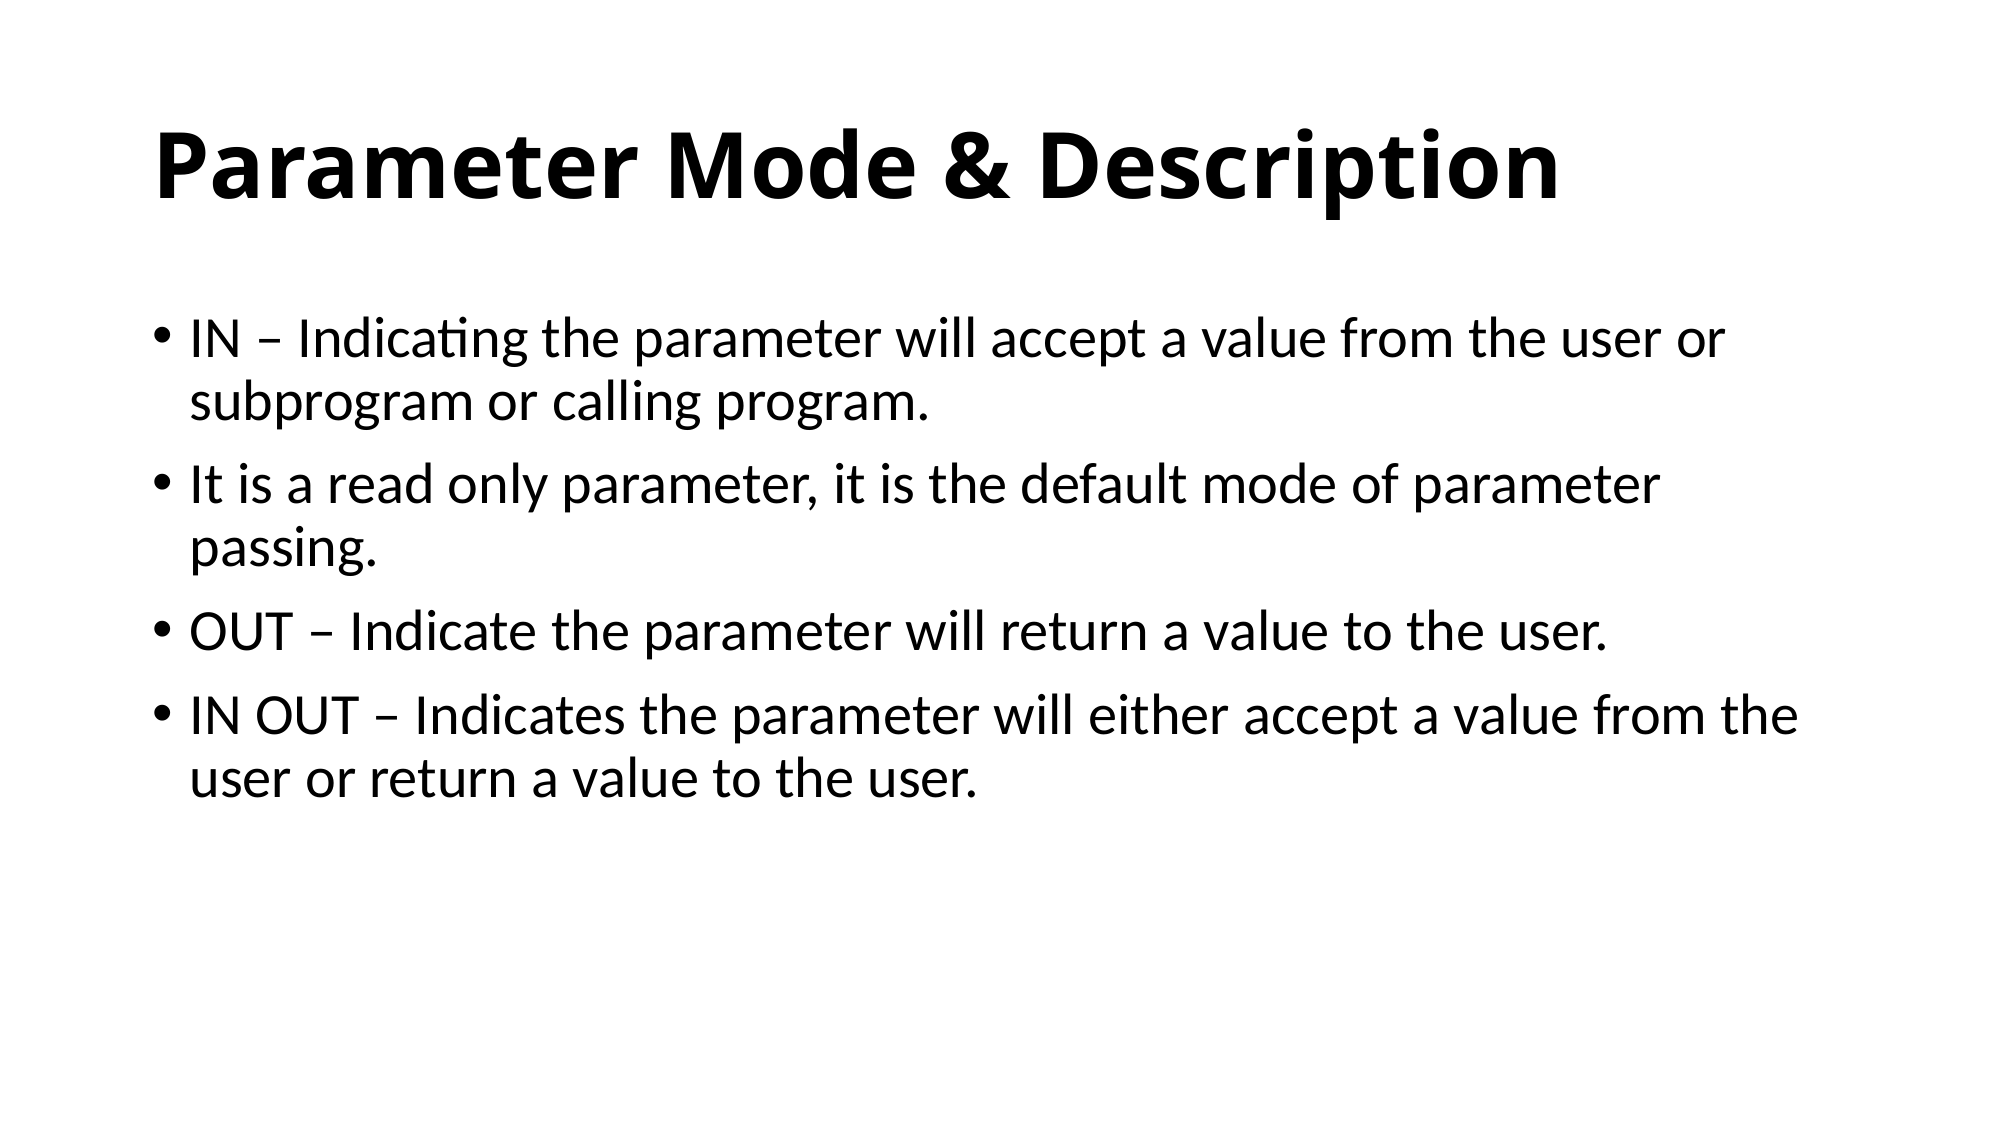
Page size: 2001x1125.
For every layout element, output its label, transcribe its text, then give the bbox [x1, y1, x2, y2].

text_box IN – Indicating the parameter will accept a value from the user or subprogram or calling program. It is a read only parameter, it is the default mode of parameter passing. OUT – Indicate the parameter will return a value to the user. IN OUT – Indicates the parameter will either accept a value from the user or return a value to the user. [137, 299, 1863, 1014]
text_box Parameter Mode & Description [137, 59, 1863, 278]
